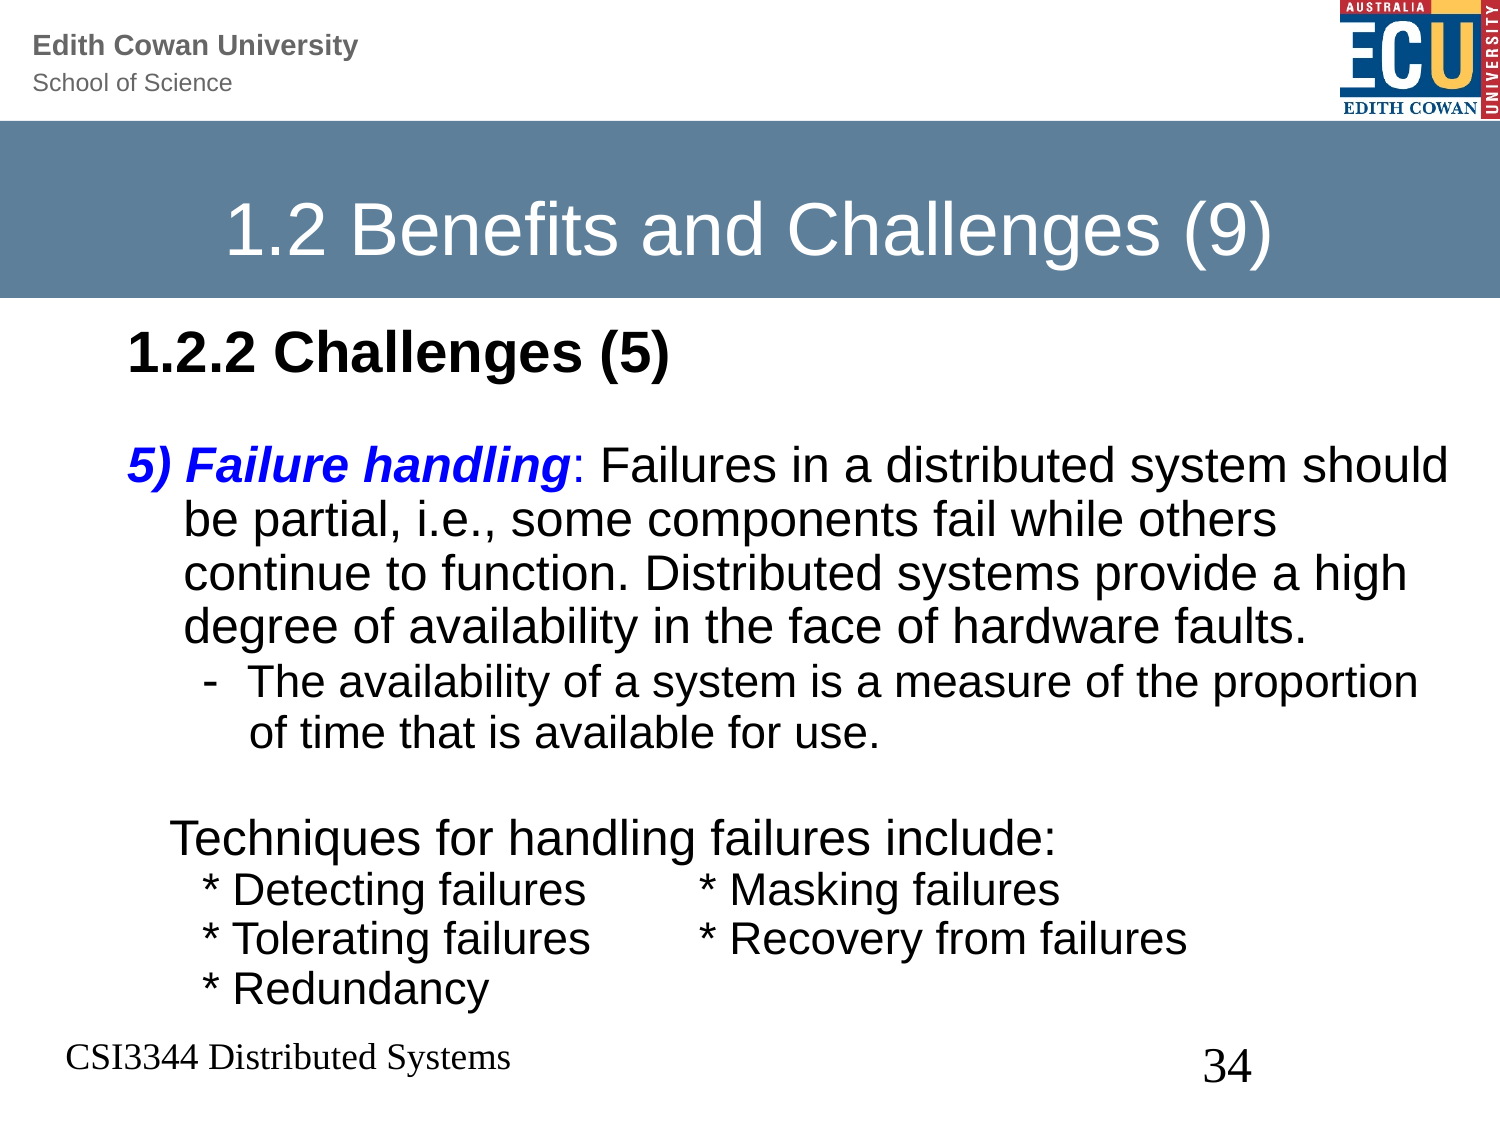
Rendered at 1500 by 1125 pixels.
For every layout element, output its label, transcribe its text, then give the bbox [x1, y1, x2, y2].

list 1.2.2 Challenges (5) 5) Failure handling: Failures in a distributed system should be partial, i.e., some components fail while others continue to function. Distributed systems provide a high degree of availability in the face of hardware faults. - The availability of a system is a measure of the proportion of time that is available for use. Techniques for handling failures include: * Detecting failures * Masking failures * Tolerating failures * Recovery from failures * Redundancy [112, 314, 1471, 1014]
picture [1340, 0, 1500, 119]
text_box 1.2 Benefits and Challenges (9) [112, 172, 1388, 280]
slide_number 34 [1187, 1025, 1500, 1100]
text_box CSI3344 Distributed Systems [50, 1024, 762, 1100]
